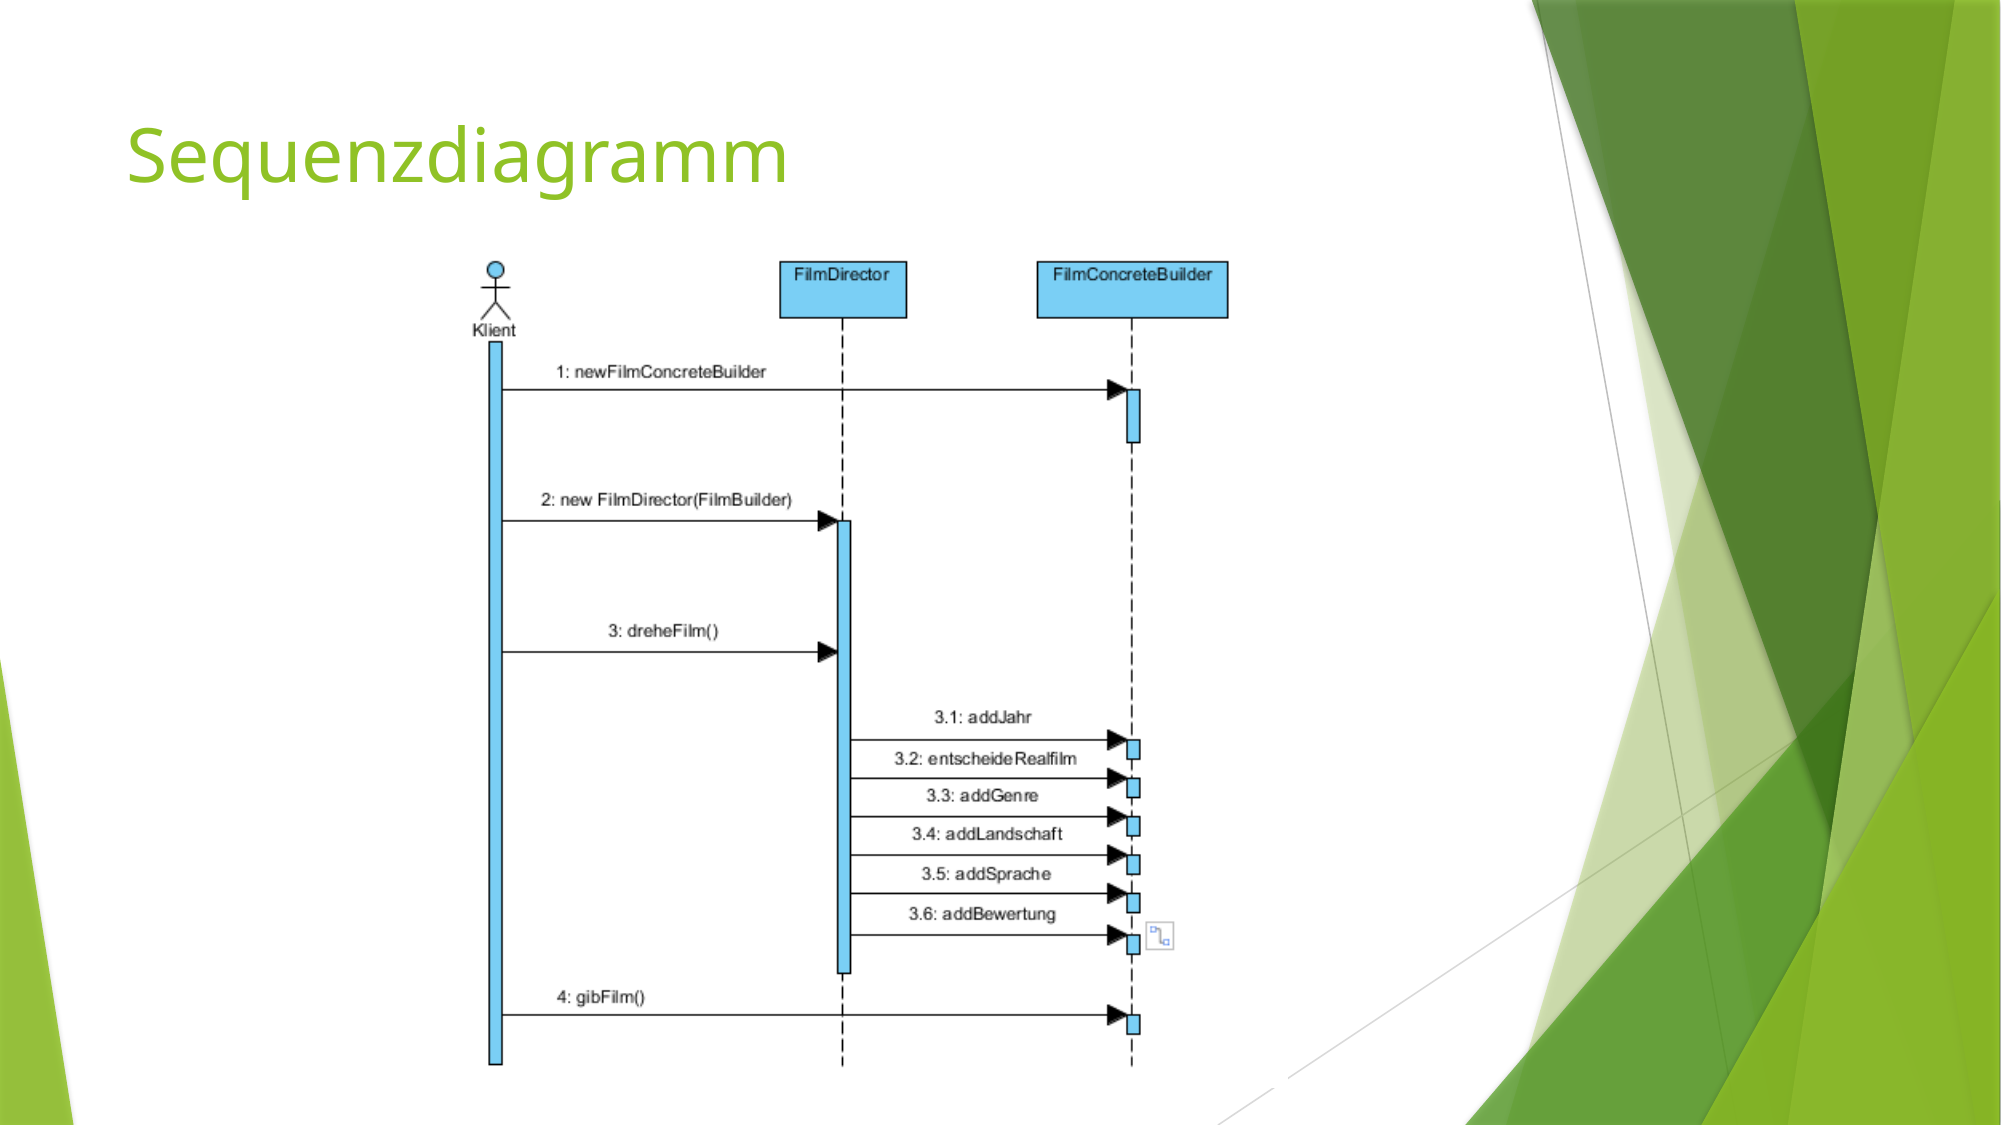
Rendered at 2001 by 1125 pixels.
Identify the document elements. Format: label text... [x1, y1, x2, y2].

title Sequenzdiagramm [111, 99, 1522, 317]
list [396, 239, 1289, 1089]
